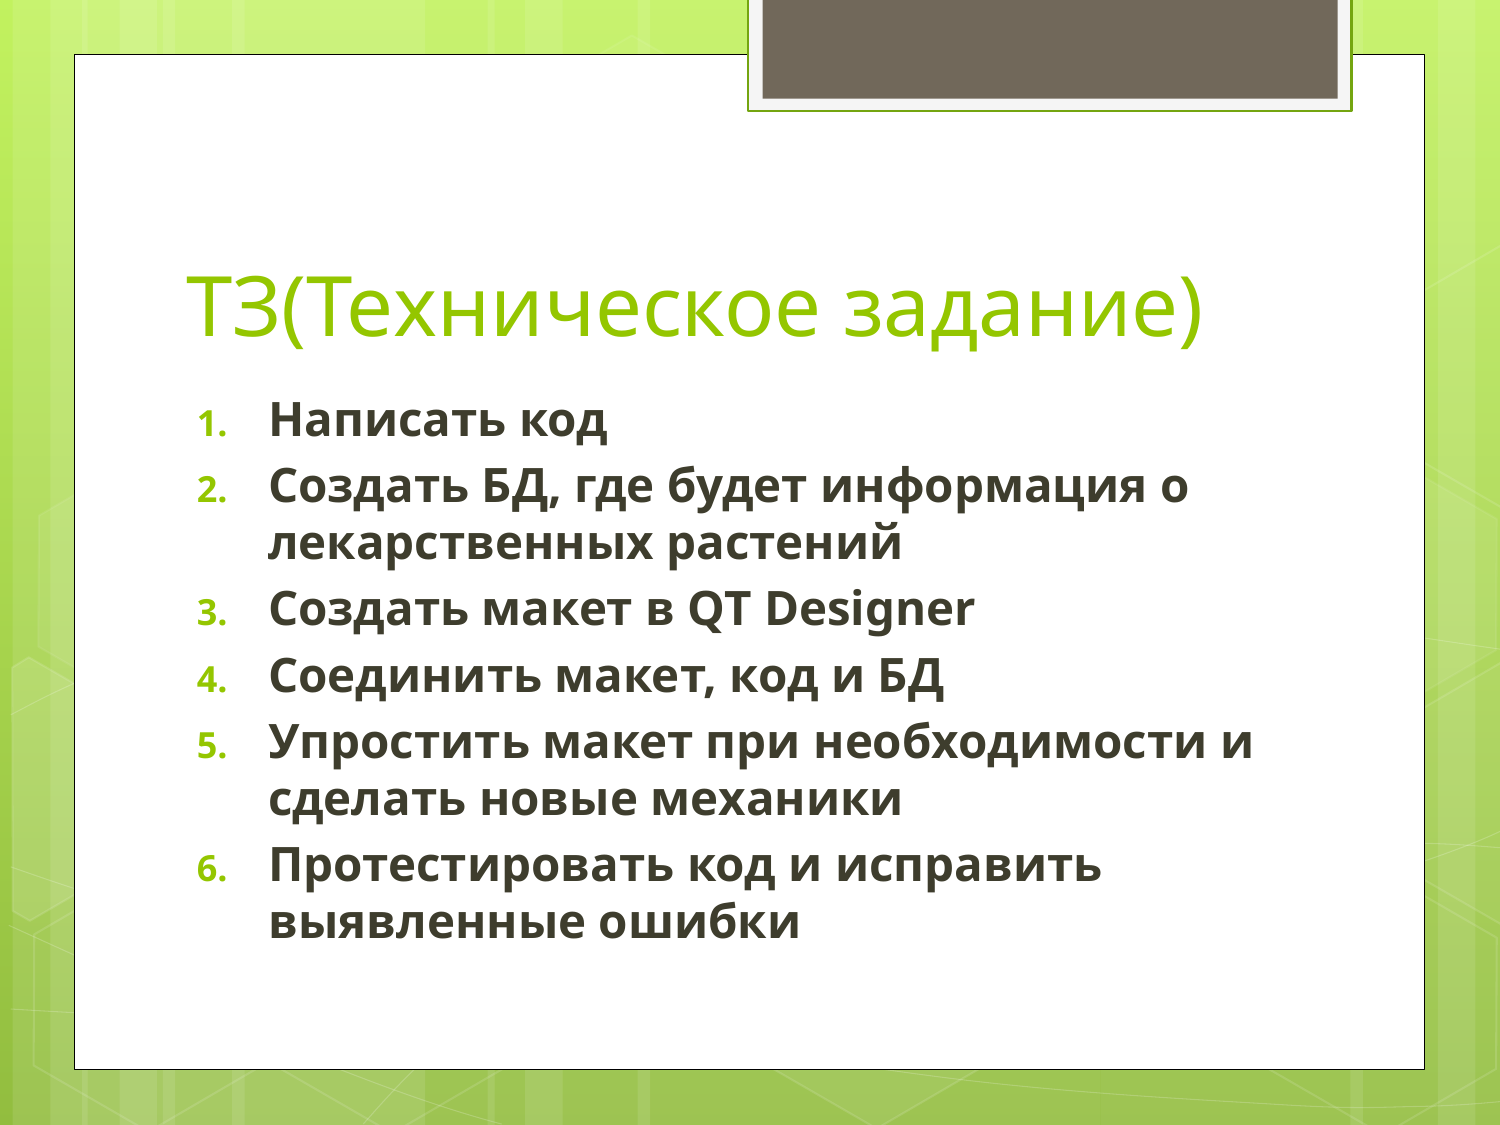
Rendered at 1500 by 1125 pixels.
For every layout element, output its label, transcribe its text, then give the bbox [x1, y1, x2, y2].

list Написать код Создать БД, где будет информация о лекарственных растений Создать макет в QT Designer Соединить макет, код и БД Упростить макет при необходимости и сделать новые механики Протестировать код и исправить выявленные ошибки [171, 381, 1283, 957]
title ТЗ(Техническое задание) [171, 172, 1324, 361]
